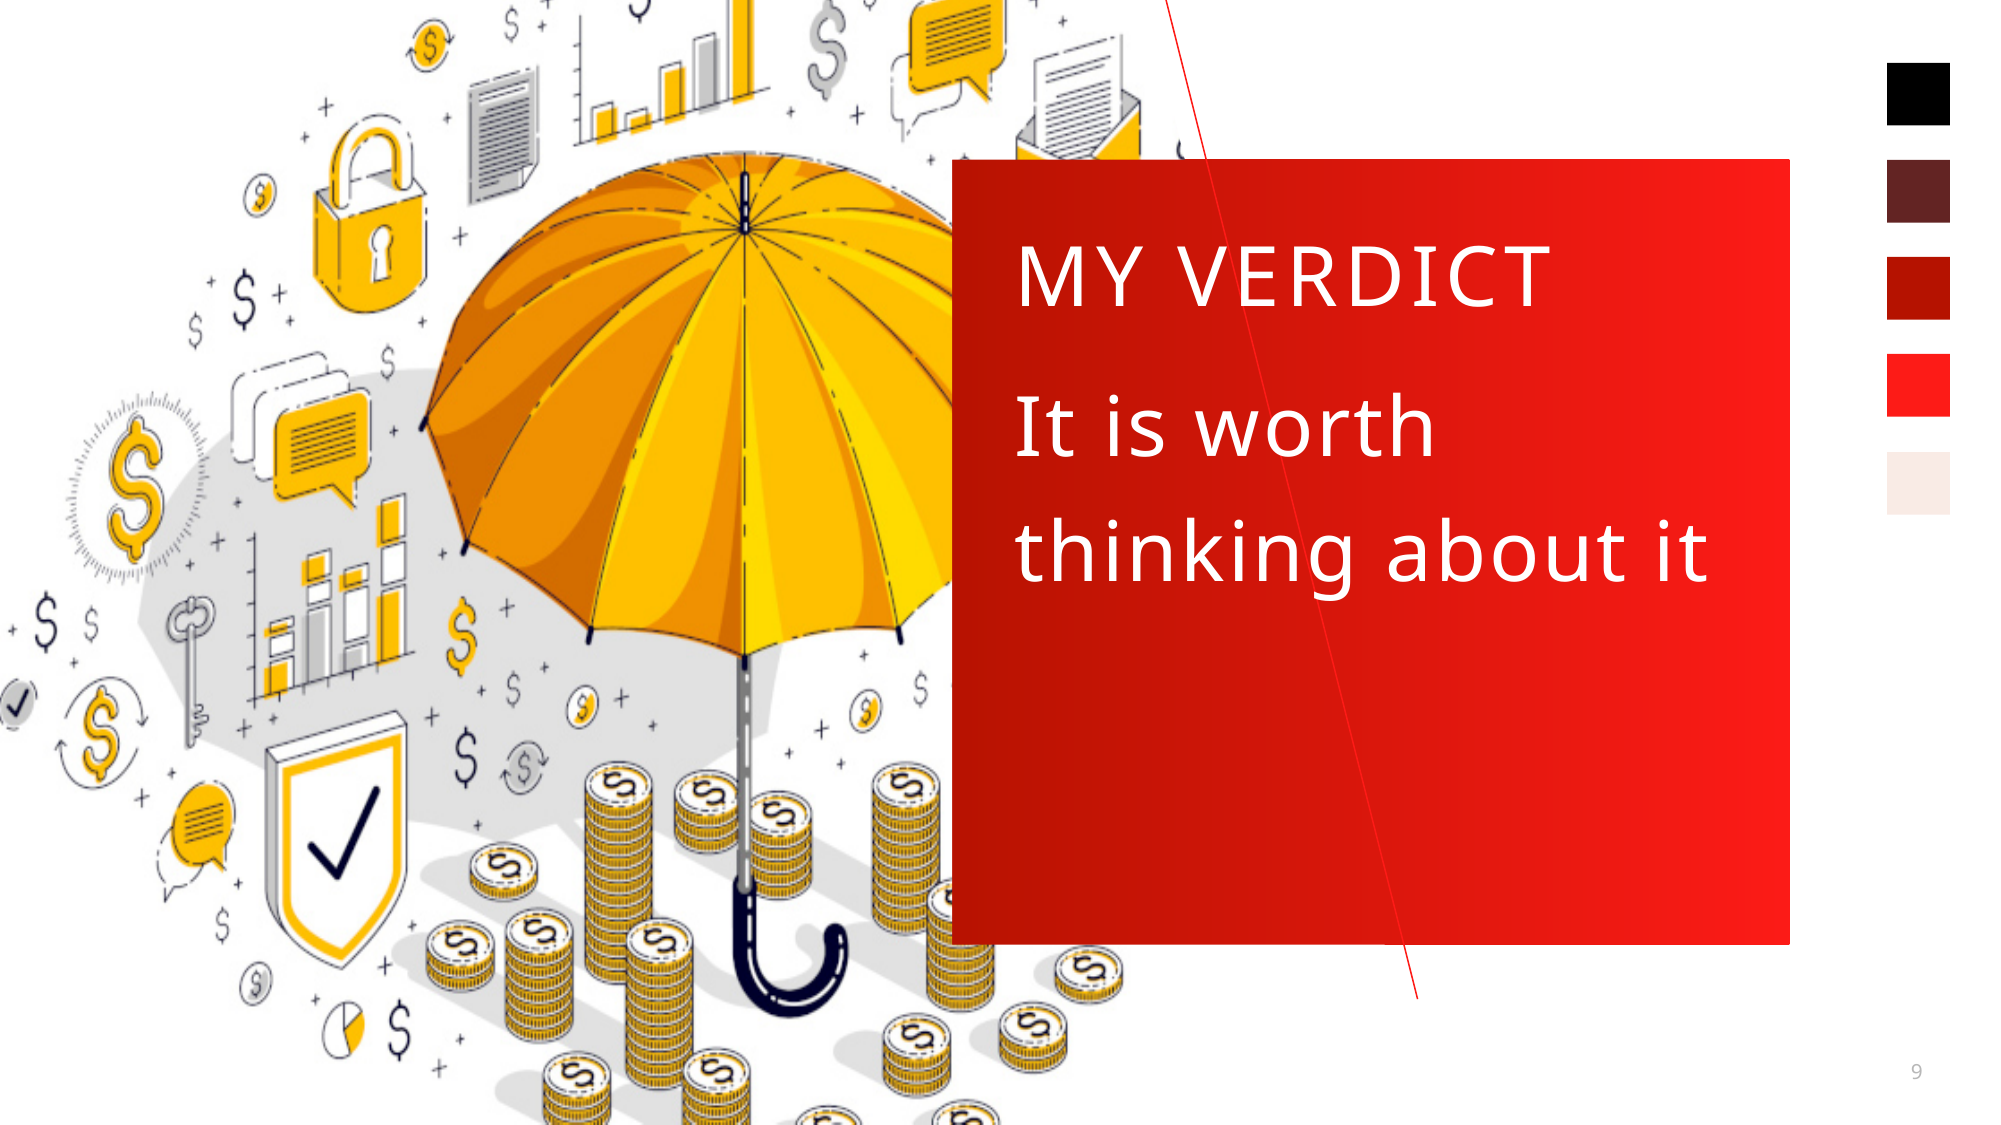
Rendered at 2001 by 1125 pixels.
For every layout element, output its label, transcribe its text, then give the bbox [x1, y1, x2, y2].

slide_number 9 [1684, 1042, 1938, 1103]
subtitle It is worth thinking about it [1431, 340, 1730, 881]
title My Verdict [1431, 181, 1730, 332]
picture [0, 0, 1431, 1125]
